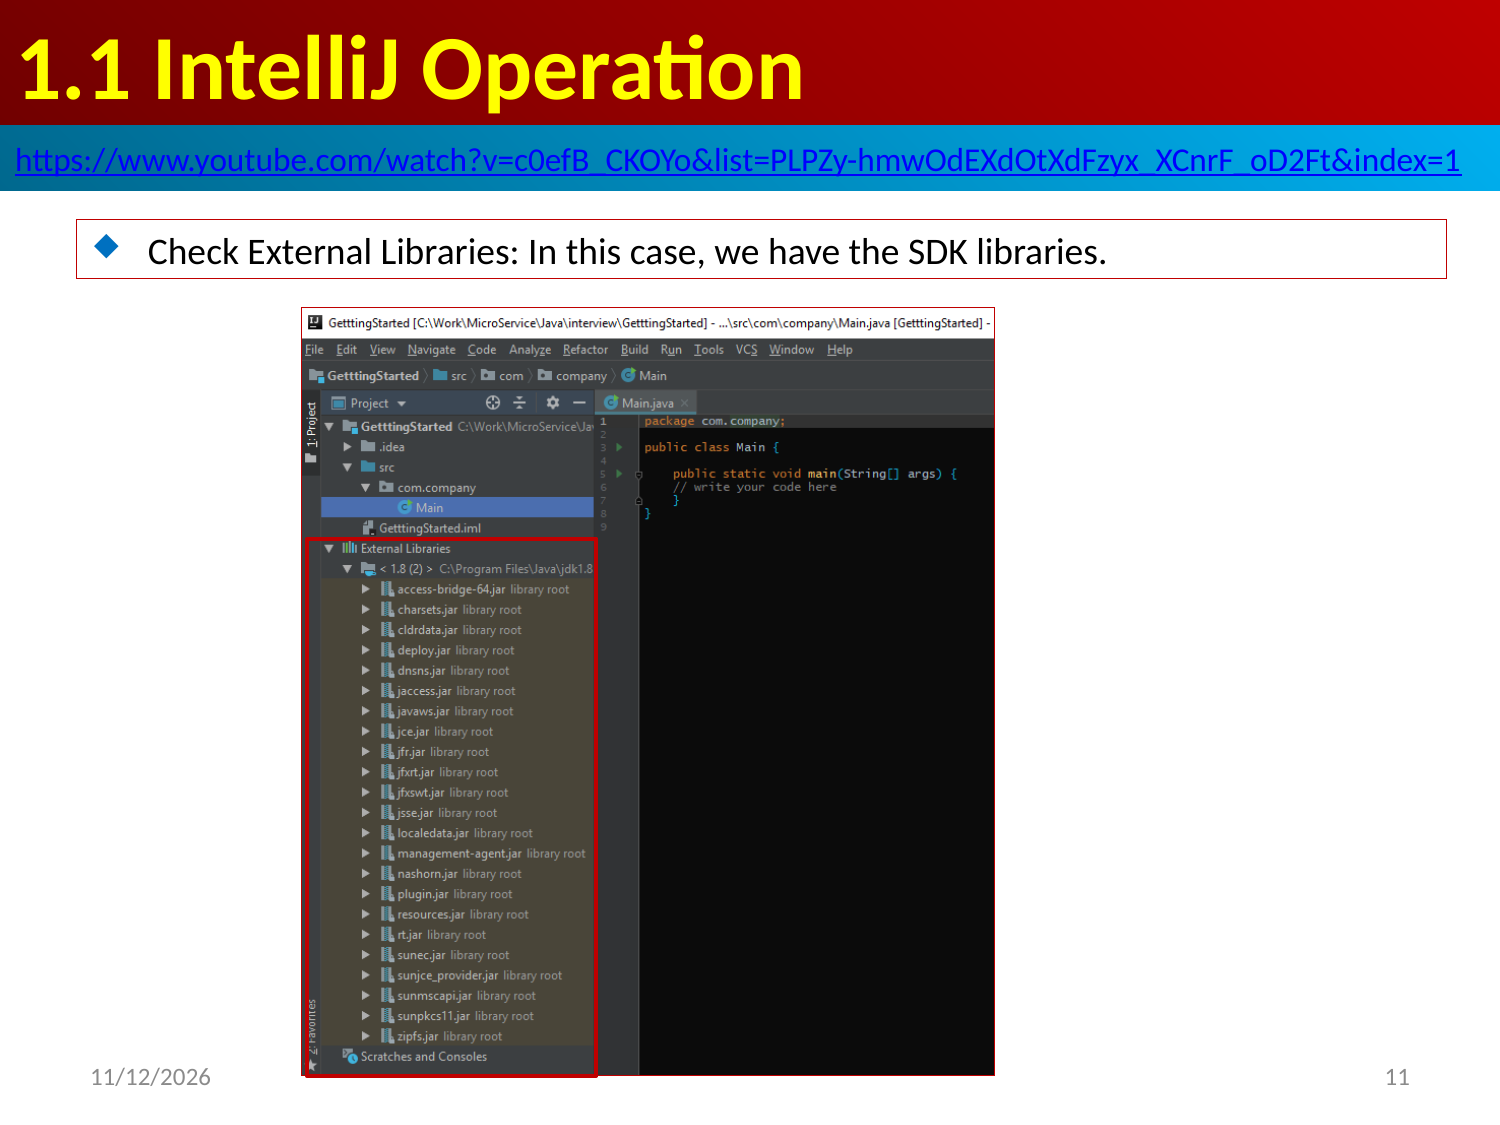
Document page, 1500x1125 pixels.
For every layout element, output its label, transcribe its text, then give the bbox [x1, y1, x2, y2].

picture [300, 307, 995, 1077]
slide_number 11 [1074, 1042, 1425, 1109]
subtitle Check External Libraries: In this case, we have the SDK libraries. [76, 219, 1447, 279]
text_box https://www.youtube.com/watch?v=c0efB_CKOYo&list=PLPZy-hmwOdEXdOtXdFzyx_XCnrF_oD2Ft&index=1 [0, 125, 1500, 191]
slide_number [75, 1042, 425, 1109]
title 1.1 IntelliJ Operation [0, 0, 1500, 125]
